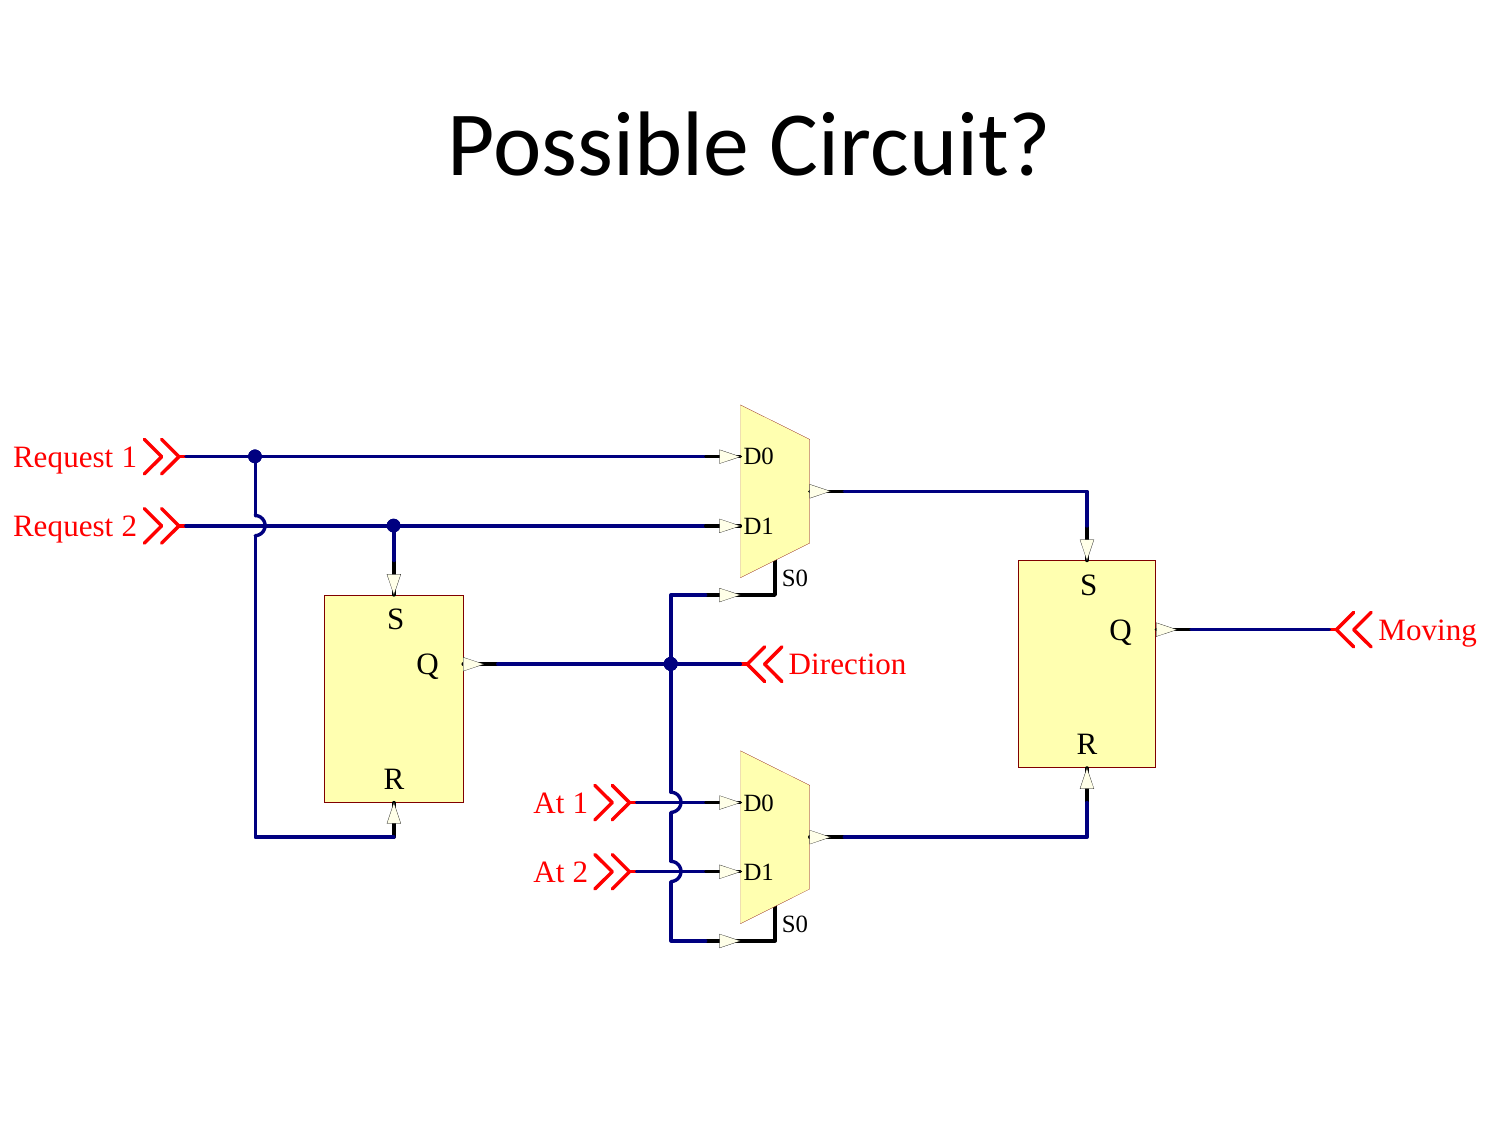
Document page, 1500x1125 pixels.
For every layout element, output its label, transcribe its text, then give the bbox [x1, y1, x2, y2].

picture [0, 387, 1496, 988]
title Possible Circuit? [75, 45, 1425, 233]
